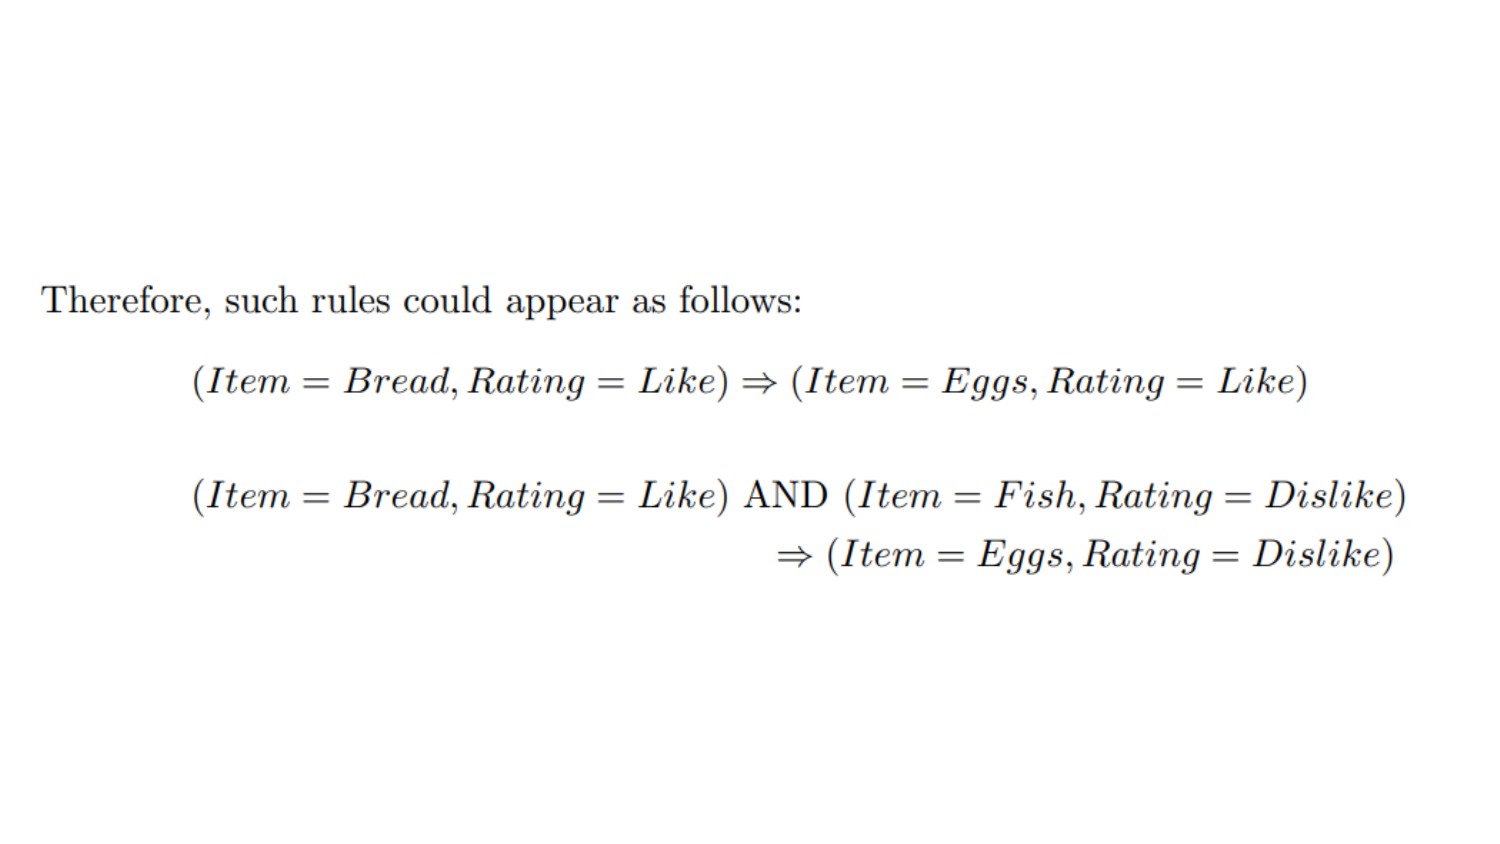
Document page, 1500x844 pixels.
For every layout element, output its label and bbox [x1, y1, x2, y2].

picture [0, 248, 1500, 595]
